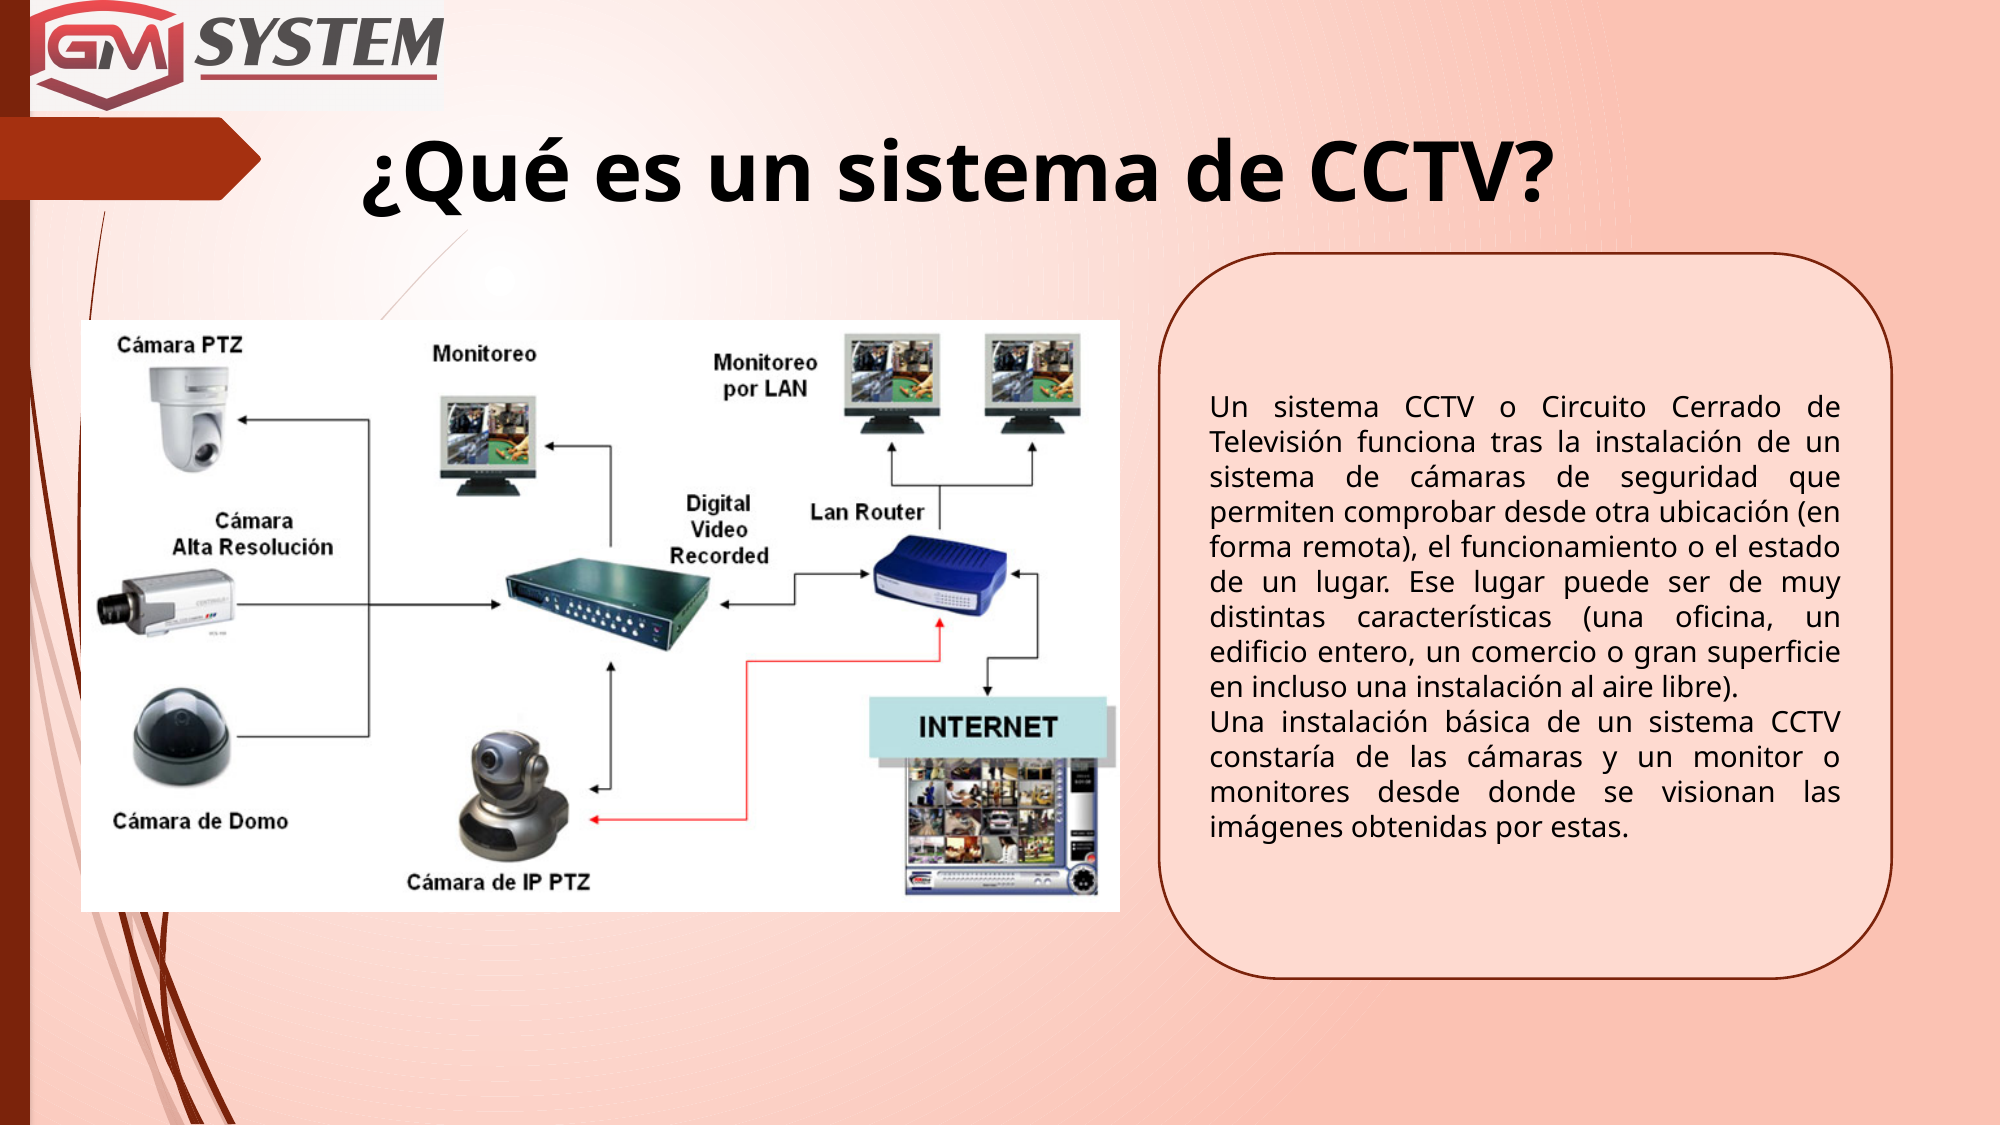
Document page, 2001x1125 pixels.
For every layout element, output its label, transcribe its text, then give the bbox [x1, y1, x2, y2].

text_box Un sistema CCTV o Circuito Cerrado de Televisión funciona tras la instalación de un sistema de cámaras de seguridad que permiten comprobar desde otra ubicación (en forma remota), el funcionamiento o el estado de un lugar. Ese lugar puede ser de muy distintas características (una oficina, un edificio entero, un comercio o gran superficie en incluso una instalación al aire libre). Una instalación básica de un sistema CCTV constaría de las cámaras y un monitor o monitores desde donde se visionan las imágenes obtenidas por estas. [1157, 252, 1894, 980]
picture [30, 0, 445, 111]
title ¿Qué es un sistema de CCTV? [346, 110, 1633, 246]
picture [80, 320, 1120, 912]
